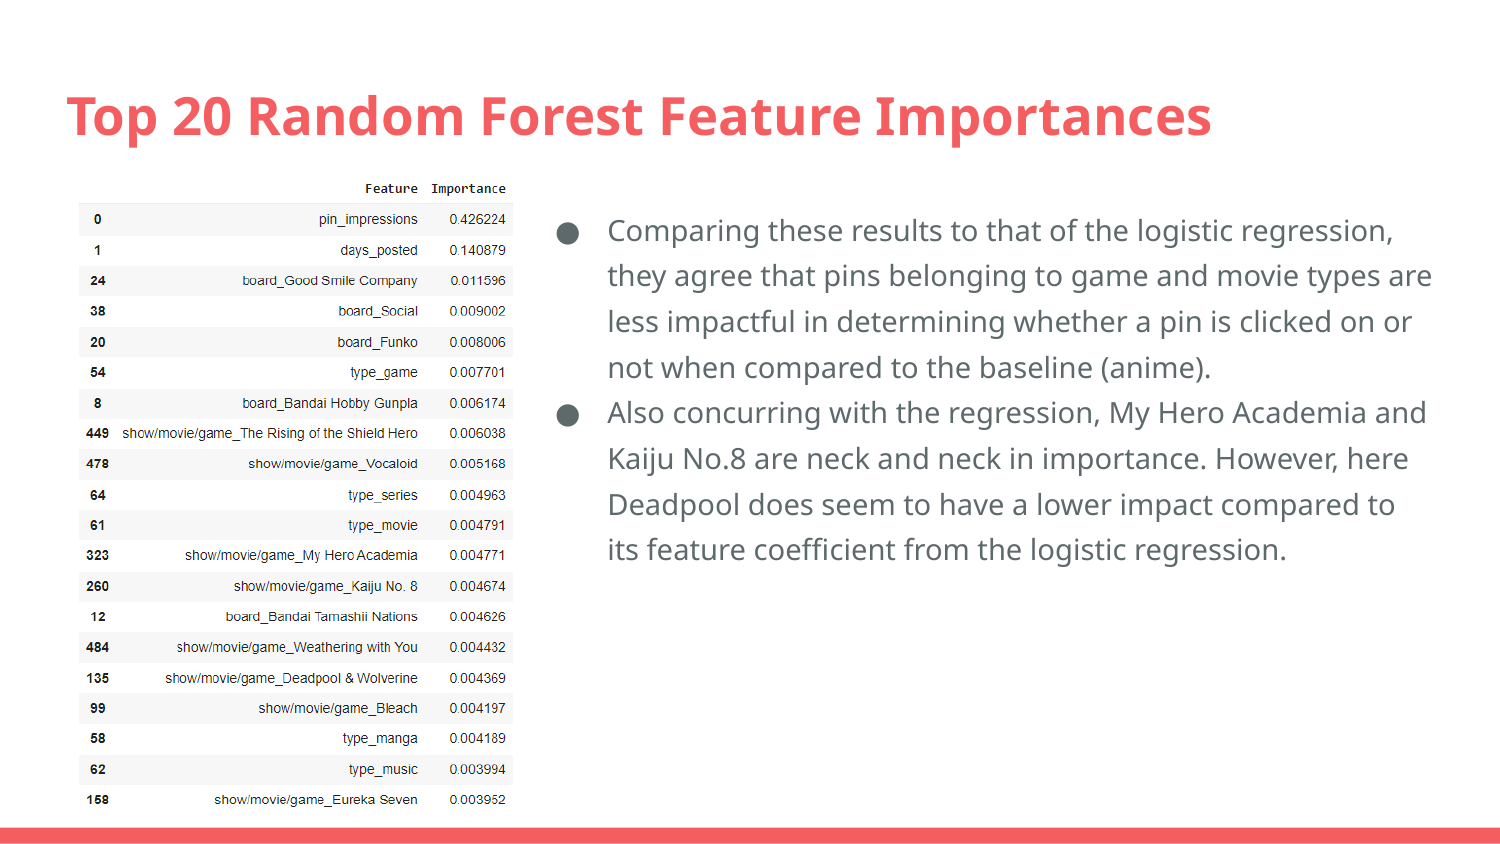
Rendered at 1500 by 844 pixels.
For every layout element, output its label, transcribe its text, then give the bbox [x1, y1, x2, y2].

title Top 20 Random Forest Feature Importances [51, 64, 1449, 167]
picture [73, 166, 518, 819]
list Comparing these results to that of the logistic regression, they agree that pins belonging to game and movie types are less impactful in determining whether a pin is clicked on or not when compared to the baseline (anime). Also concurring with the regression, My Hero Academia and Kaiju No.8 are neck and neck in importance. However, here Deadpool does seem to have a lower impact compared to its feature coefficient from the logistic regression. [522, 189, 1449, 750]
